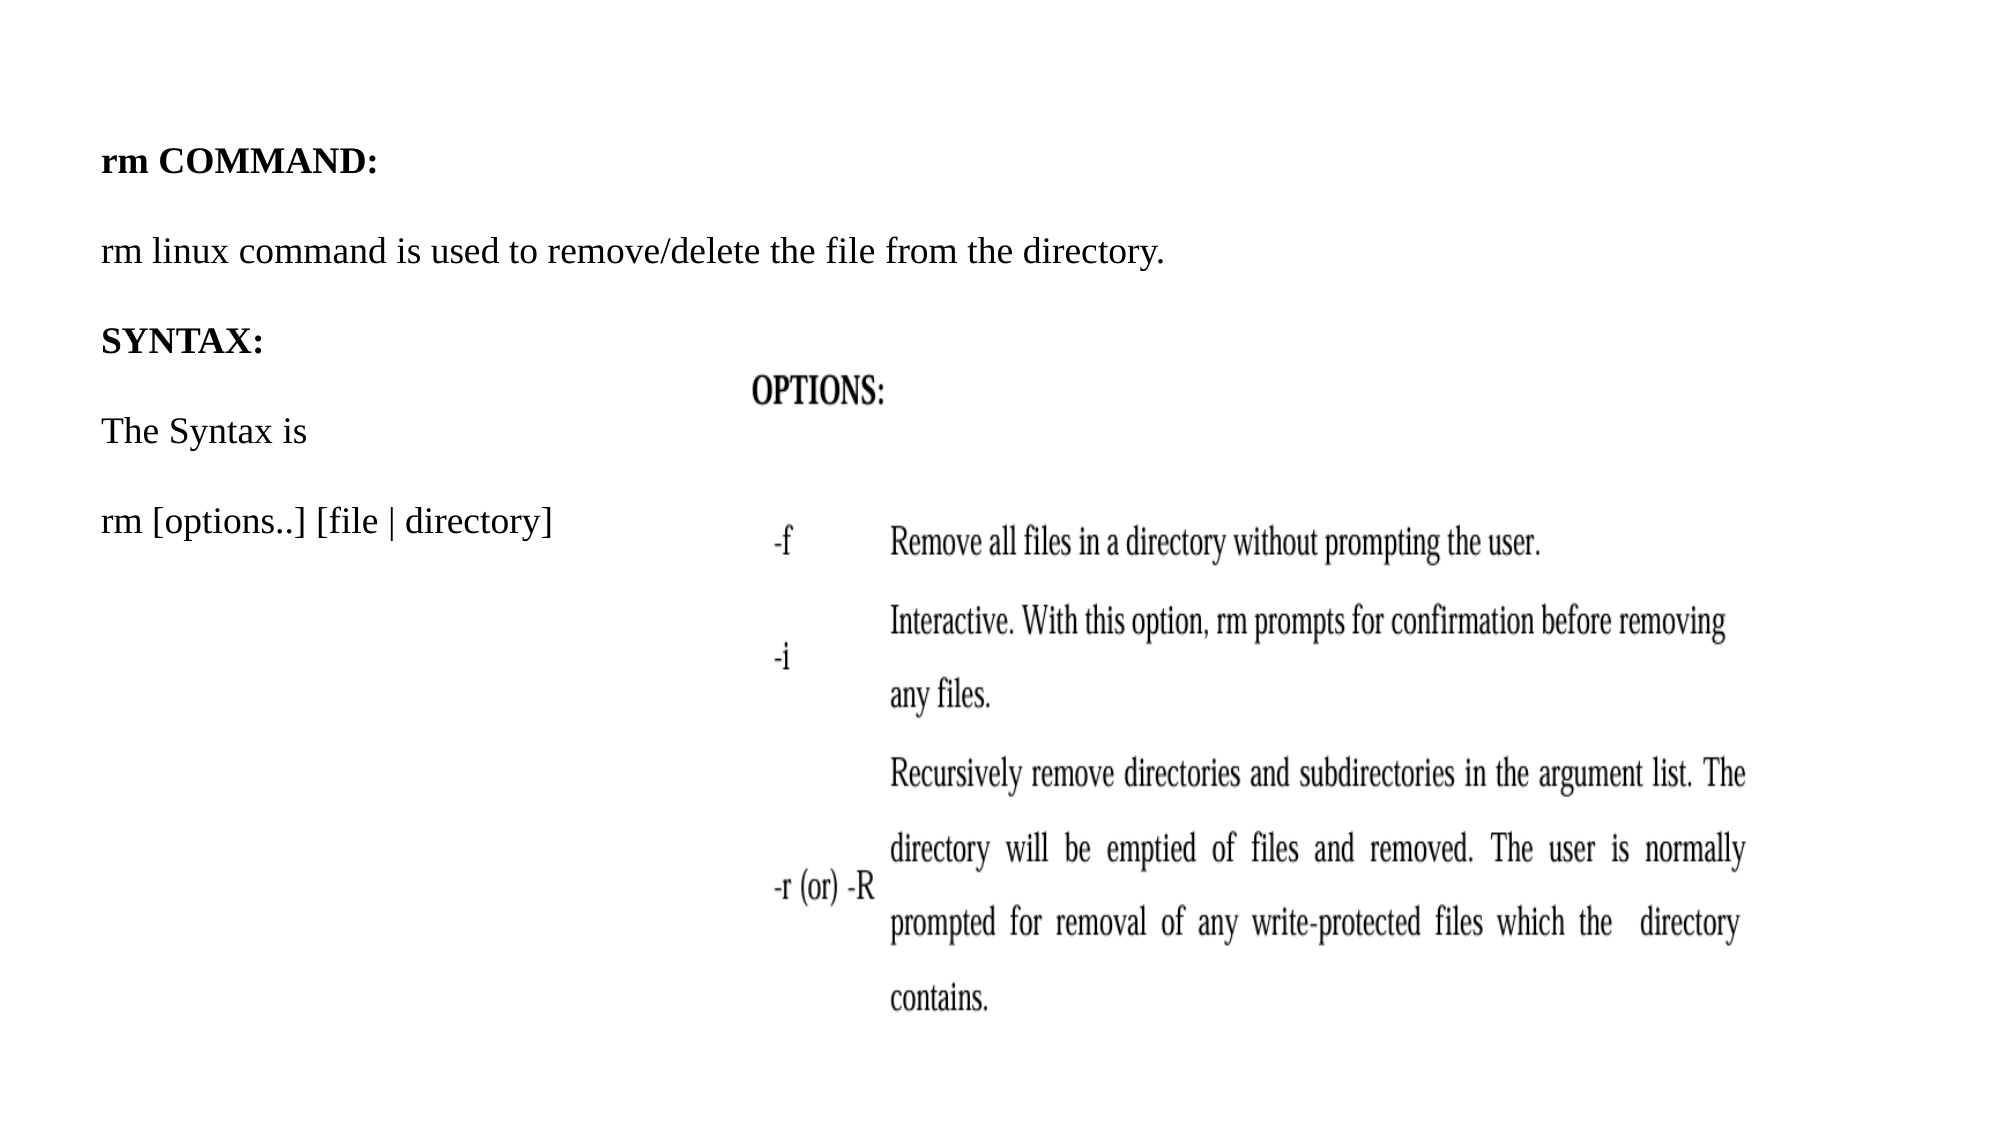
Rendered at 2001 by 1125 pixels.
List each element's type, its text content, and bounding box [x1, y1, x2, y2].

picture [732, 329, 1870, 1041]
text_box rm COMMAND: rm linux command is used to remove/delete the file from the directory. SYNTAX: The Syntax is rm [options..] [file | directory] [86, 83, 1267, 549]
